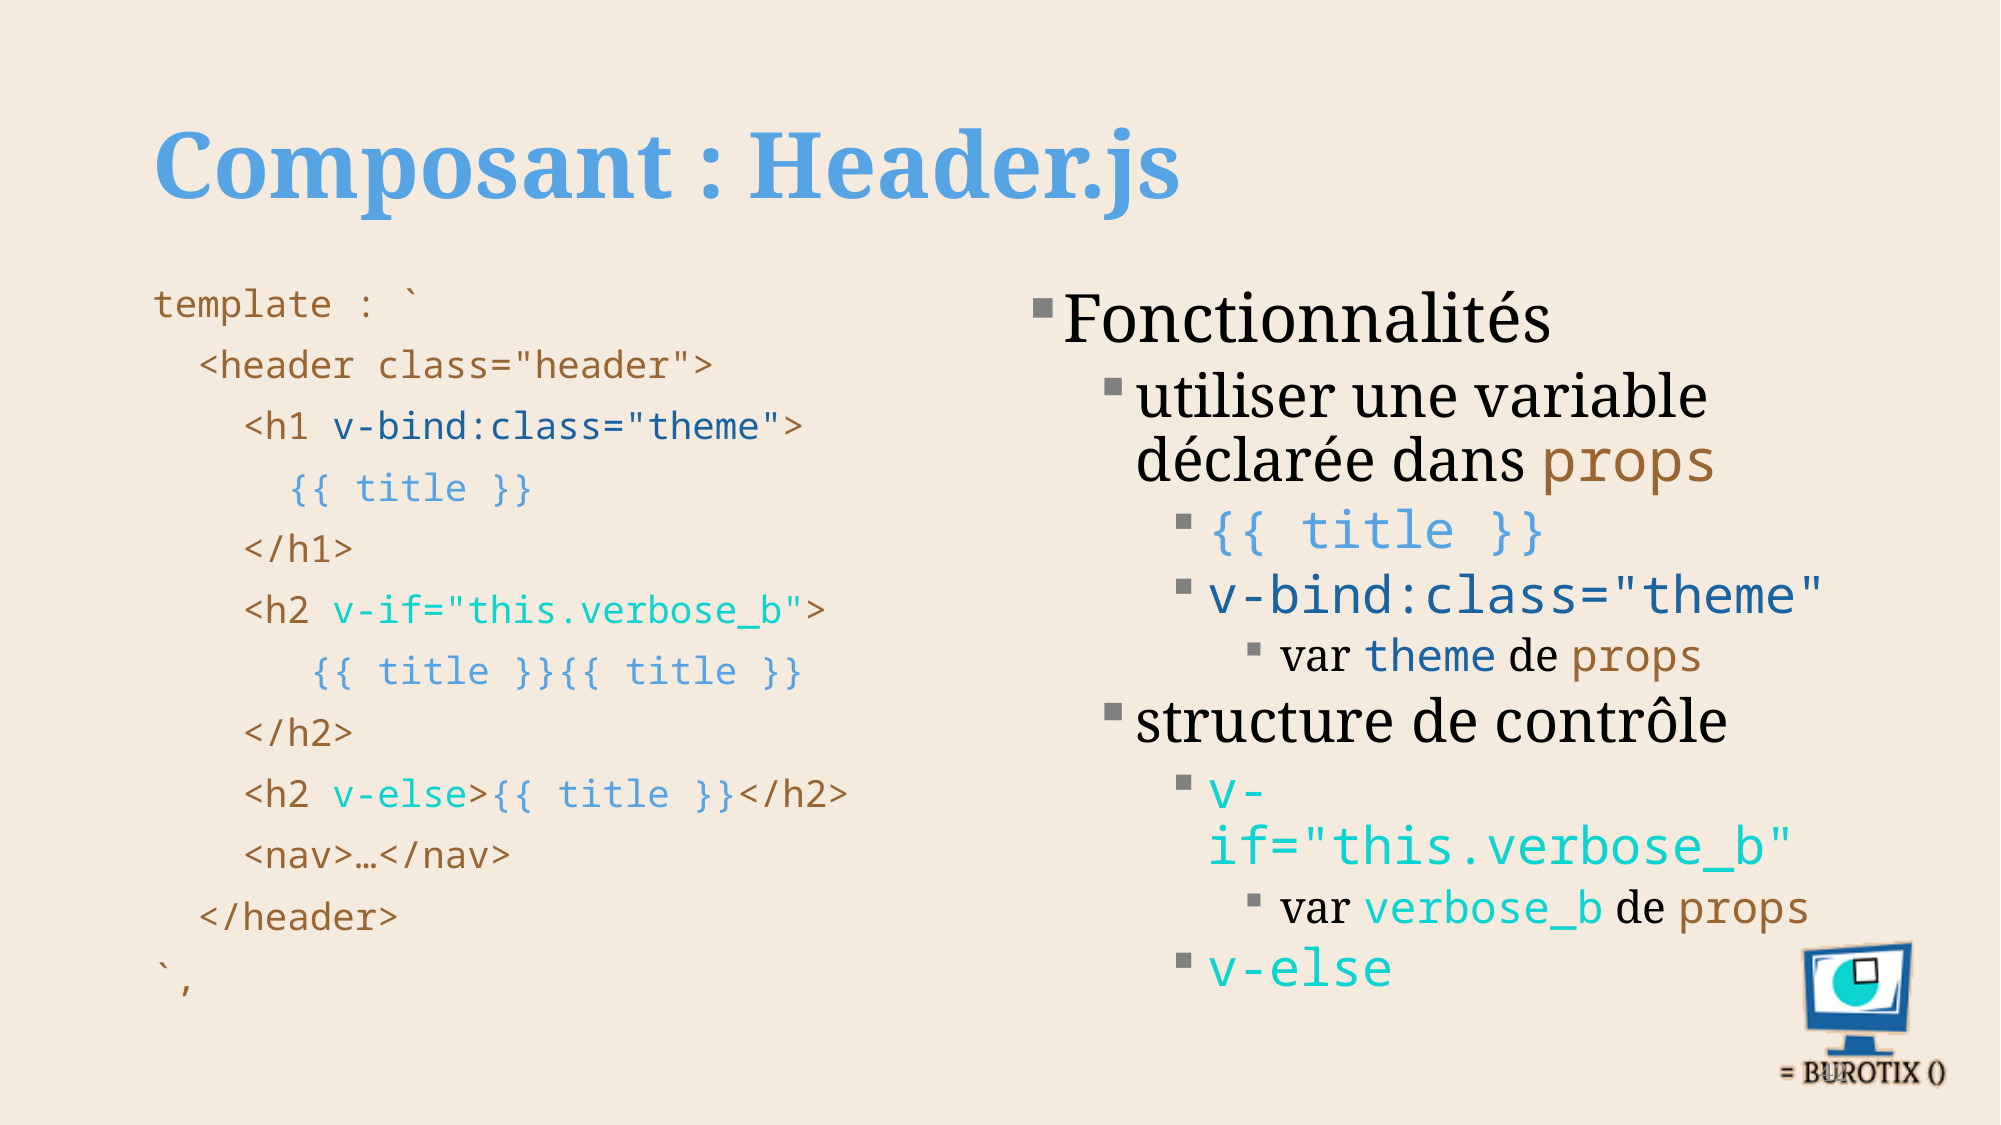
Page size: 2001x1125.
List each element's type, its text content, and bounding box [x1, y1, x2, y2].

title Composant : Header.js [137, 59, 1863, 278]
list Fonctionnalités utiliser une variable déclarée dans props {{ title }} v-bind:class="theme" var theme de props structure de contrôle v-if="this.verbose_b" var verbose_b de props v-else [1012, 277, 1863, 1014]
picture [1776, 938, 1949, 1089]
list template : ` <header class="header"> <h1 v-bind:class="theme"> {{ title }} </h1> <h2 v-if="this.verbose_b"> {{ title }}{{ title }} </h2> <h2 v-else>{{ title }}</h2> <nav>…</nav> </header> `, [137, 277, 988, 1014]
slide_number 42 [1412, 1043, 1863, 1104]
